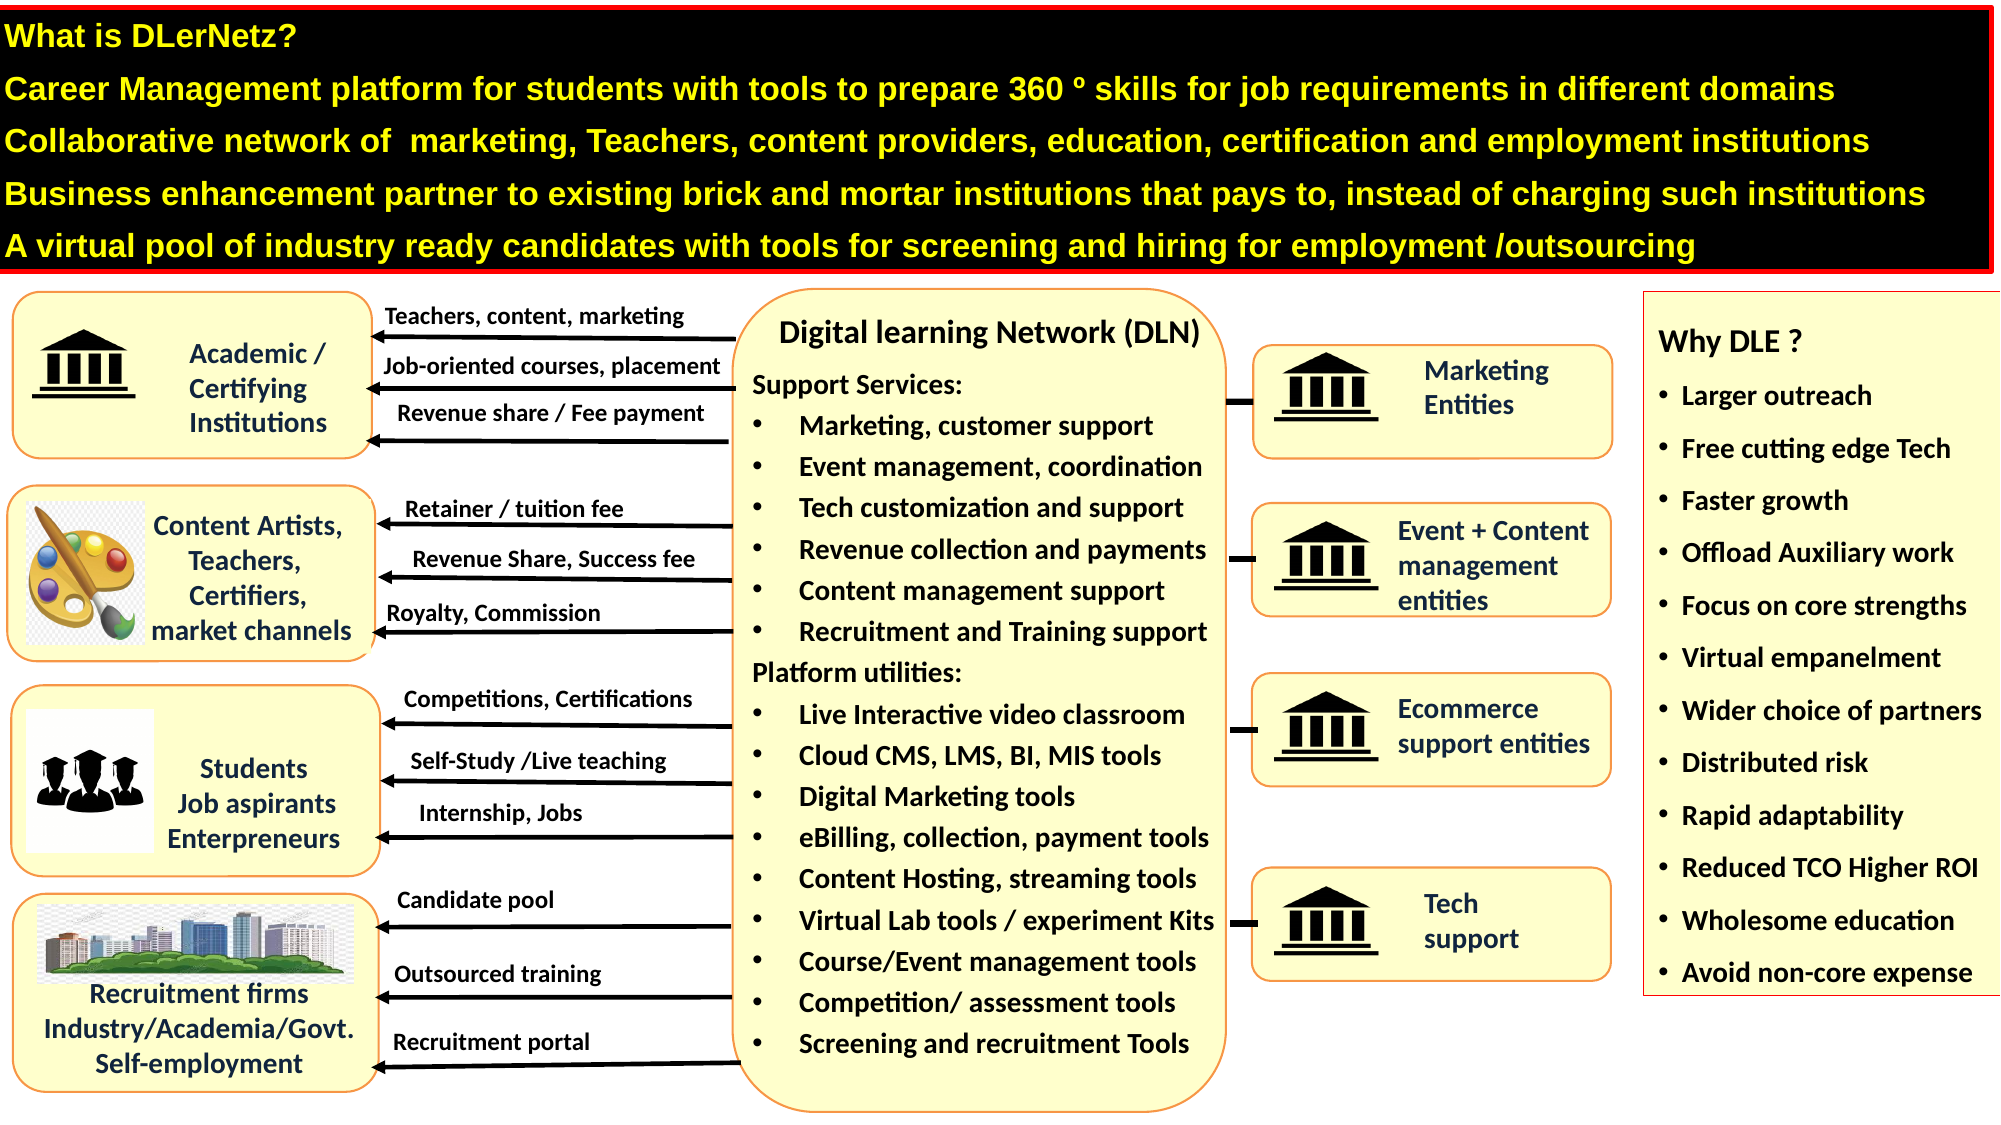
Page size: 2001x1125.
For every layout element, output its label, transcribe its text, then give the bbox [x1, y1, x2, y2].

text_box [11, 290, 373, 460]
text_box Revenue Share, Success fee [397, 535, 734, 581]
text_box Ecommerce support entities [1384, 682, 1611, 768]
text_box Support Services: Marketing, customer support Event management, coordination Tech customization and support Revenue collection and payments Content management support Recruitment and Training support Platform utilities: Live Interactive video classroom Cloud CMS, LMS, BI, MIS tools Digital Marketing tools eBilling, collection, payment tools Content Hosting, streaming tools Virtual Lab tools / experiment Kits Course/Event management tools Competition/ assessment tools Screening and recruitment Tools [737, 358, 1244, 1083]
text_box [1250, 866, 1612, 982]
text_box Digital learning Network (DLN) [764, 302, 1258, 358]
text_box [750, 1083, 1208, 1113]
text_box [736, 337, 764, 342]
picture [1268, 512, 1384, 600]
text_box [371, 1062, 741, 1068]
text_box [377, 577, 733, 581]
text_box Content Artists, Teachers, Certifiers, market channels [125, 499, 372, 654]
text_box Outsourced training [379, 949, 690, 995]
picture [26, 709, 154, 853]
text_box Retainer / tuition fee [390, 484, 726, 523]
picture [26, 501, 145, 645]
text_box Marketing Entities [1409, 343, 1585, 428]
text_box Candidate pool [382, 876, 693, 921]
text_box Recruitment portal [378, 1017, 689, 1062]
picture [1268, 877, 1384, 964]
picture [1268, 343, 1384, 430]
text_box Why DLE ? Larger outreach Free cutting edge Tech Faster growth Offload Auxiliary work Focus on core strengths Virtual empanelment Wider choice of partners Distributed risk Rapid adaptability Reduced TCO Higher ROI Wholesome education Avoid non-core expense [1643, 291, 2000, 996]
text_box Royalty, Commission [371, 588, 708, 631]
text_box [380, 780, 733, 784]
text_box Competitions, Certifications [389, 674, 733, 720]
text_box Job-oriented courses, placement [368, 342, 770, 388]
text_box Internship, Jobs [404, 789, 645, 834]
text_box What is DLerNetz? Career Management platform for students with tools to prepare 360 º skills for job requirements in different domains Collaborative network of marketing, Teachers, content providers, education, certification and employment institutions Business enhancement partner to existing brick and mortar institutions that pays to, instead of charging such institutions A virtual pool of industry ready candidates with tools for screening and hiring for employment /outsourcing [0, 7, 1992, 272]
picture [37, 904, 354, 984]
text_box Self-Study /Live teaching [395, 736, 734, 782]
text_box [11, 892, 380, 1085]
text_box Teachers, content, marketing [370, 291, 774, 337]
picture [26, 320, 141, 407]
text_box [6, 484, 377, 663]
text_box Tech support [1409, 877, 1585, 962]
text_box Recruitment firms Industry/Academia/Govt. Self-employment [23, 967, 376, 1087]
text_box [774, 287, 1191, 302]
text_box [26, 1087, 365, 1093]
text_box [731, 434, 737, 1060]
text_box Revenue share / Fee payment [382, 388, 751, 434]
text_box Students Job aspirants Enterpreneurs [136, 742, 372, 862]
picture [1268, 682, 1384, 770]
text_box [370, 336, 736, 340]
text_box [1252, 344, 1614, 460]
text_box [376, 523, 733, 527]
text_box Event + Content management entities [1383, 504, 1611, 624]
text_box [754, 451, 1242, 687]
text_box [381, 723, 733, 727]
text_box [1250, 672, 1612, 788]
text_box [1250, 501, 1601, 618]
text_box Academic / Certifying Institutions [174, 326, 351, 447]
text_box [10, 684, 382, 878]
